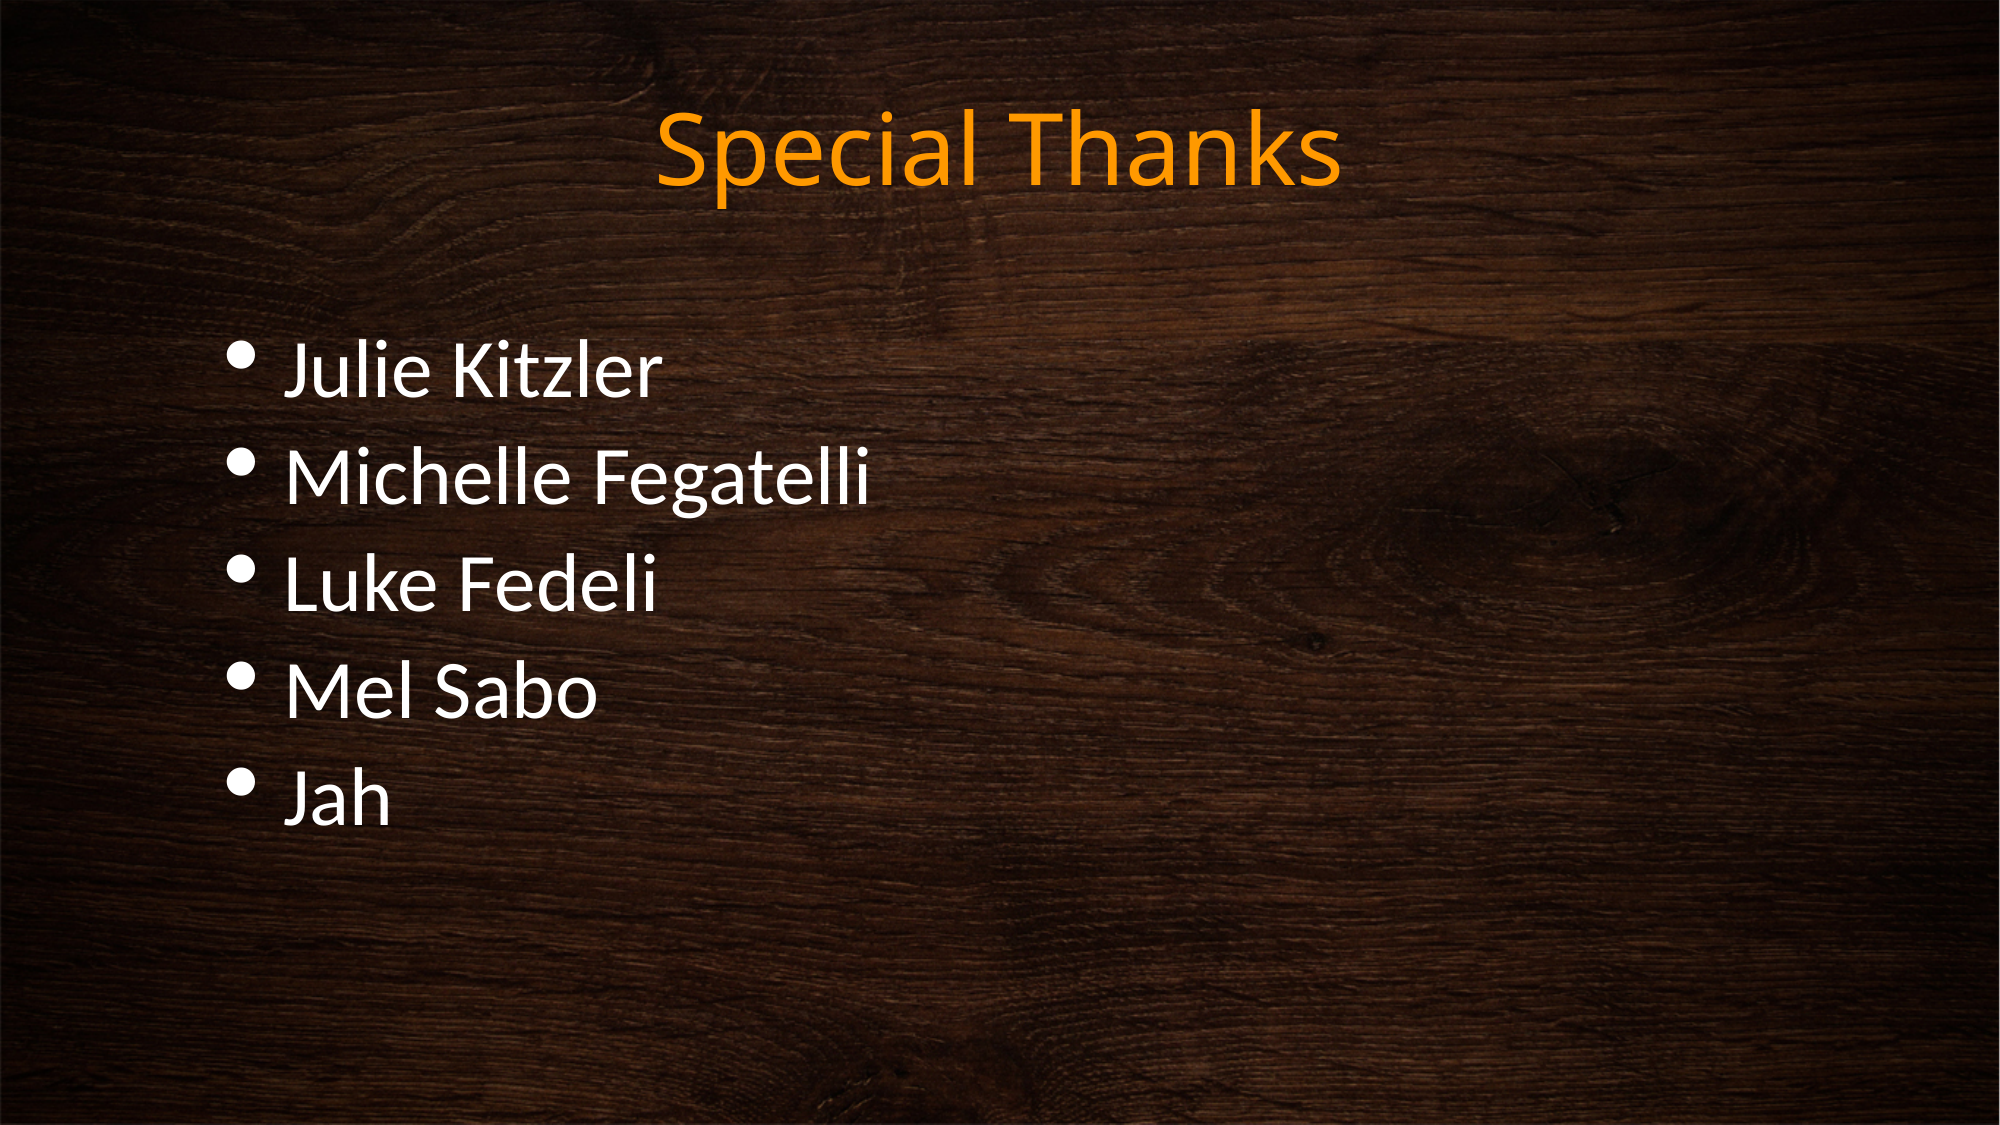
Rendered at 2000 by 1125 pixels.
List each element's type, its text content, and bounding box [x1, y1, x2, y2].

list Julie Kitzler Michelle Fegatelli Luke Fedeli Mel Sabo Jah [212, 299, 1525, 1013]
picture [0, 0, 2000, 1125]
title Special Thanks [212, 62, 1788, 250]
